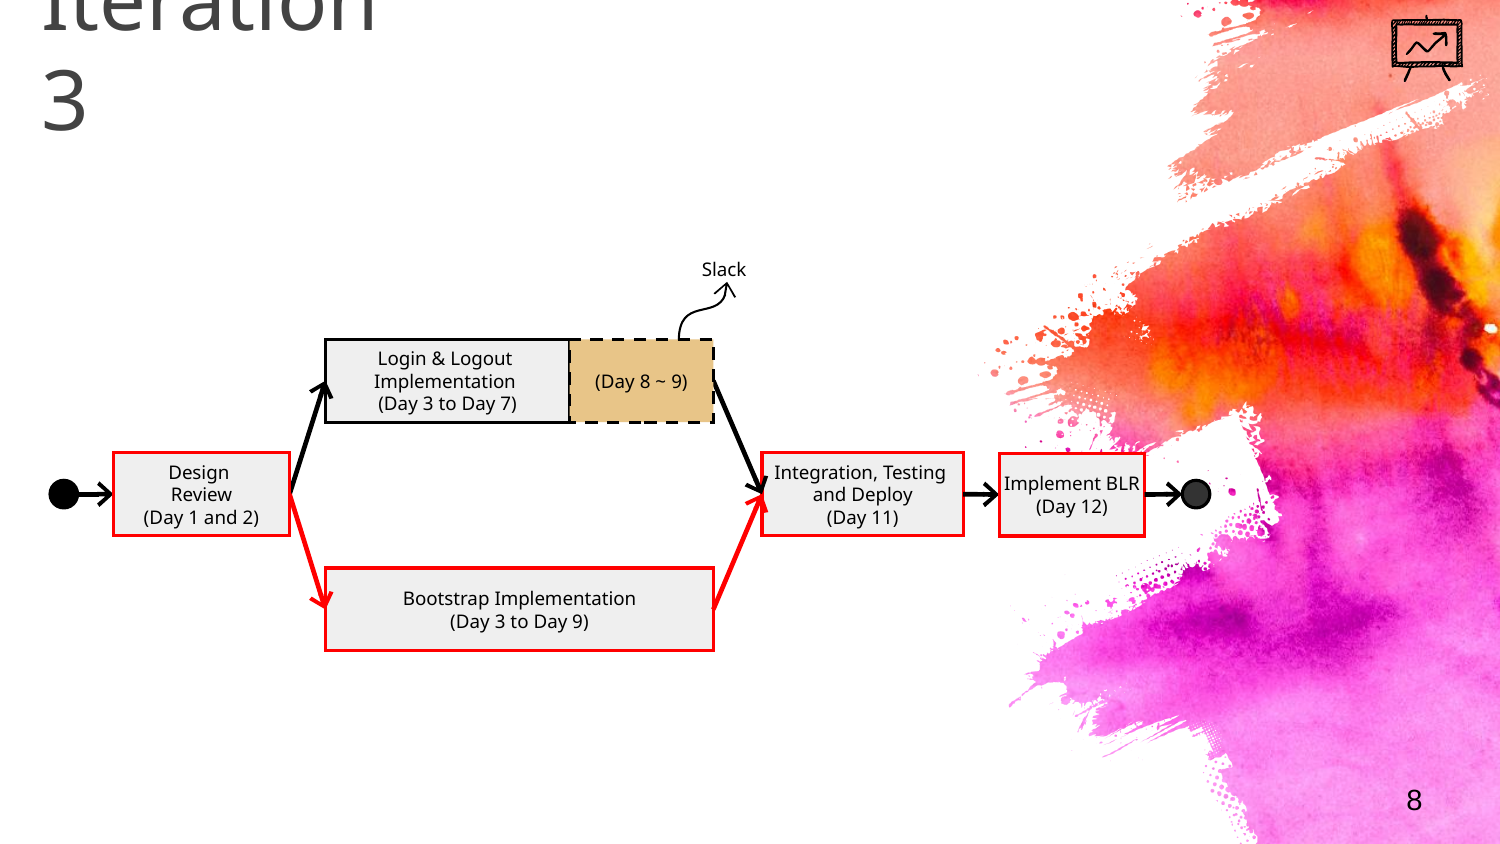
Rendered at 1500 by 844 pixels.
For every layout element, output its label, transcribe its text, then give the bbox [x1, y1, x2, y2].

slide_number 8 [1391, 766, 1482, 832]
picture [0, 0, 1500, 844]
text_box [1391, 14, 1464, 82]
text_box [49, 249, 1211, 652]
title Iteration 3 [26, 38, 454, 163]
